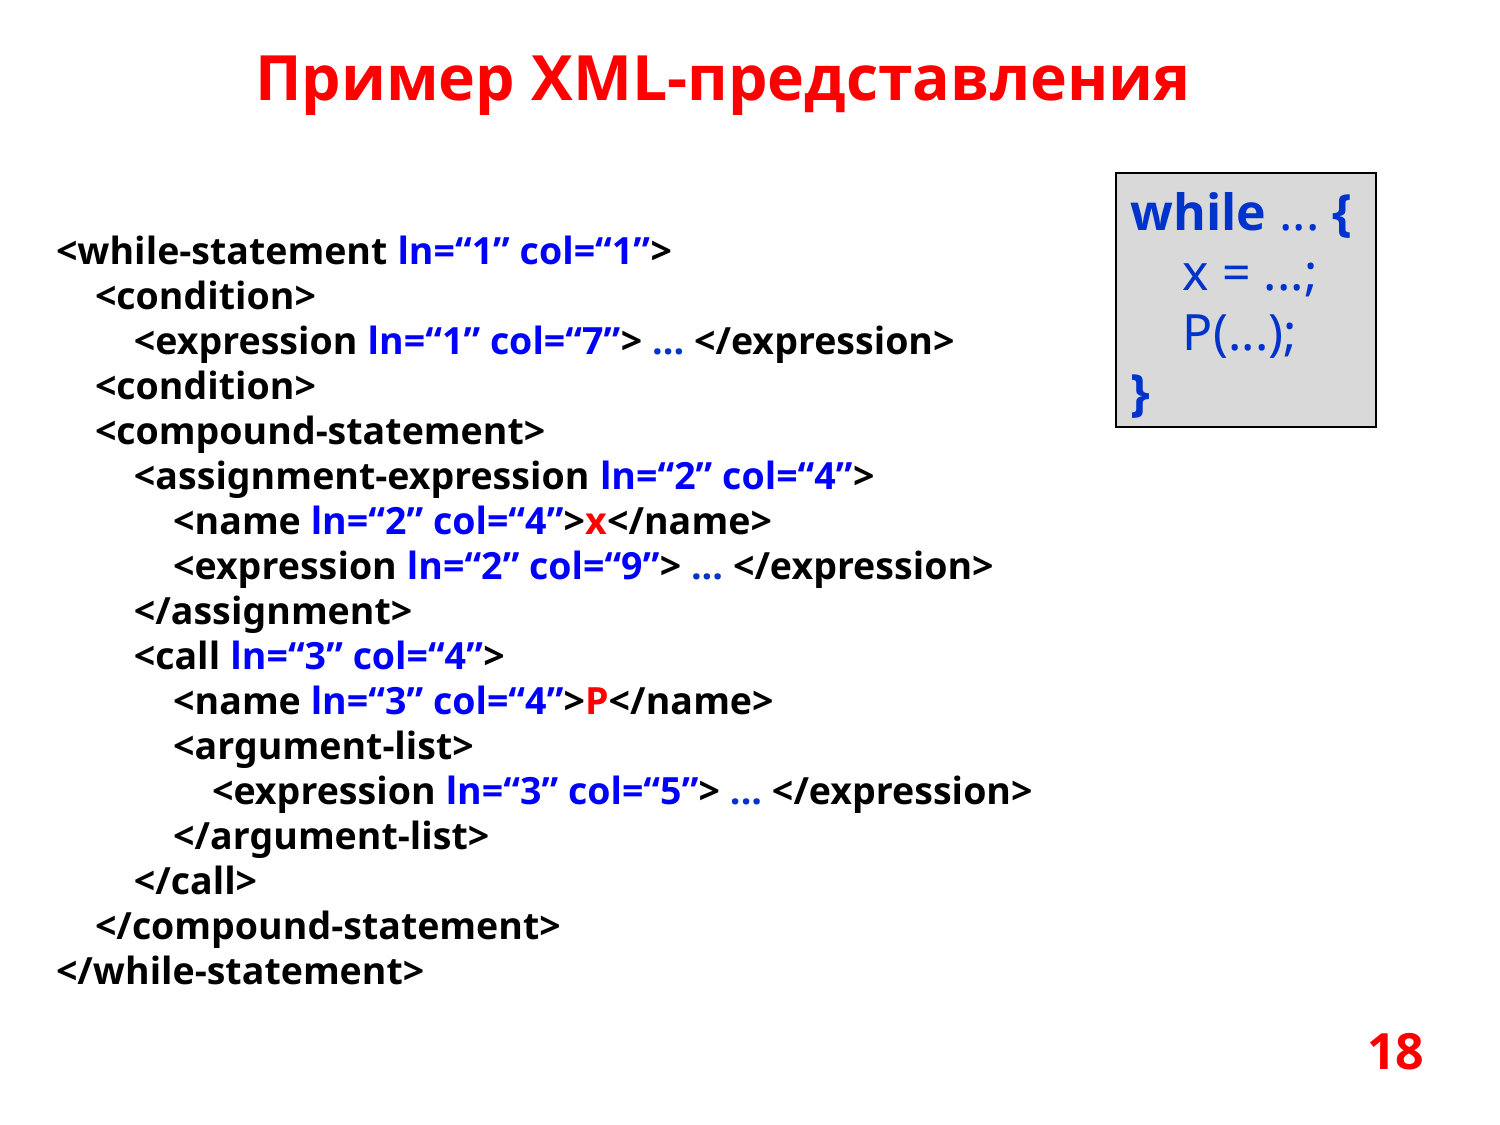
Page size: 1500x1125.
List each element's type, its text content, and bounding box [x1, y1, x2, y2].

text_box Пример XML-представления [29, 30, 1417, 121]
text_box <while-statement ln=“1” col=“1”> <condition> <expression ln=“1” col=“7”> ... </expression> <condition> <compound-statement> <assignment-expression ln=“2” col=“4”> <name ln=“2” col=“4”>x</name> <expression ln=“2” col=“9”> ... </expression> </assignment> <call ln=“3” col=“4”> <name ln=“3” col=“4”>P</name> <argument-list> <expression ln=“3” col=“5”> ... </expression> </argument-list> </call> </compound-statement> </while-statement> [41, 219, 1354, 1000]
text_box 18 [1352, 1012, 1463, 1088]
text_box while ... { x = ...; P(...); } [1116, 172, 1376, 428]
